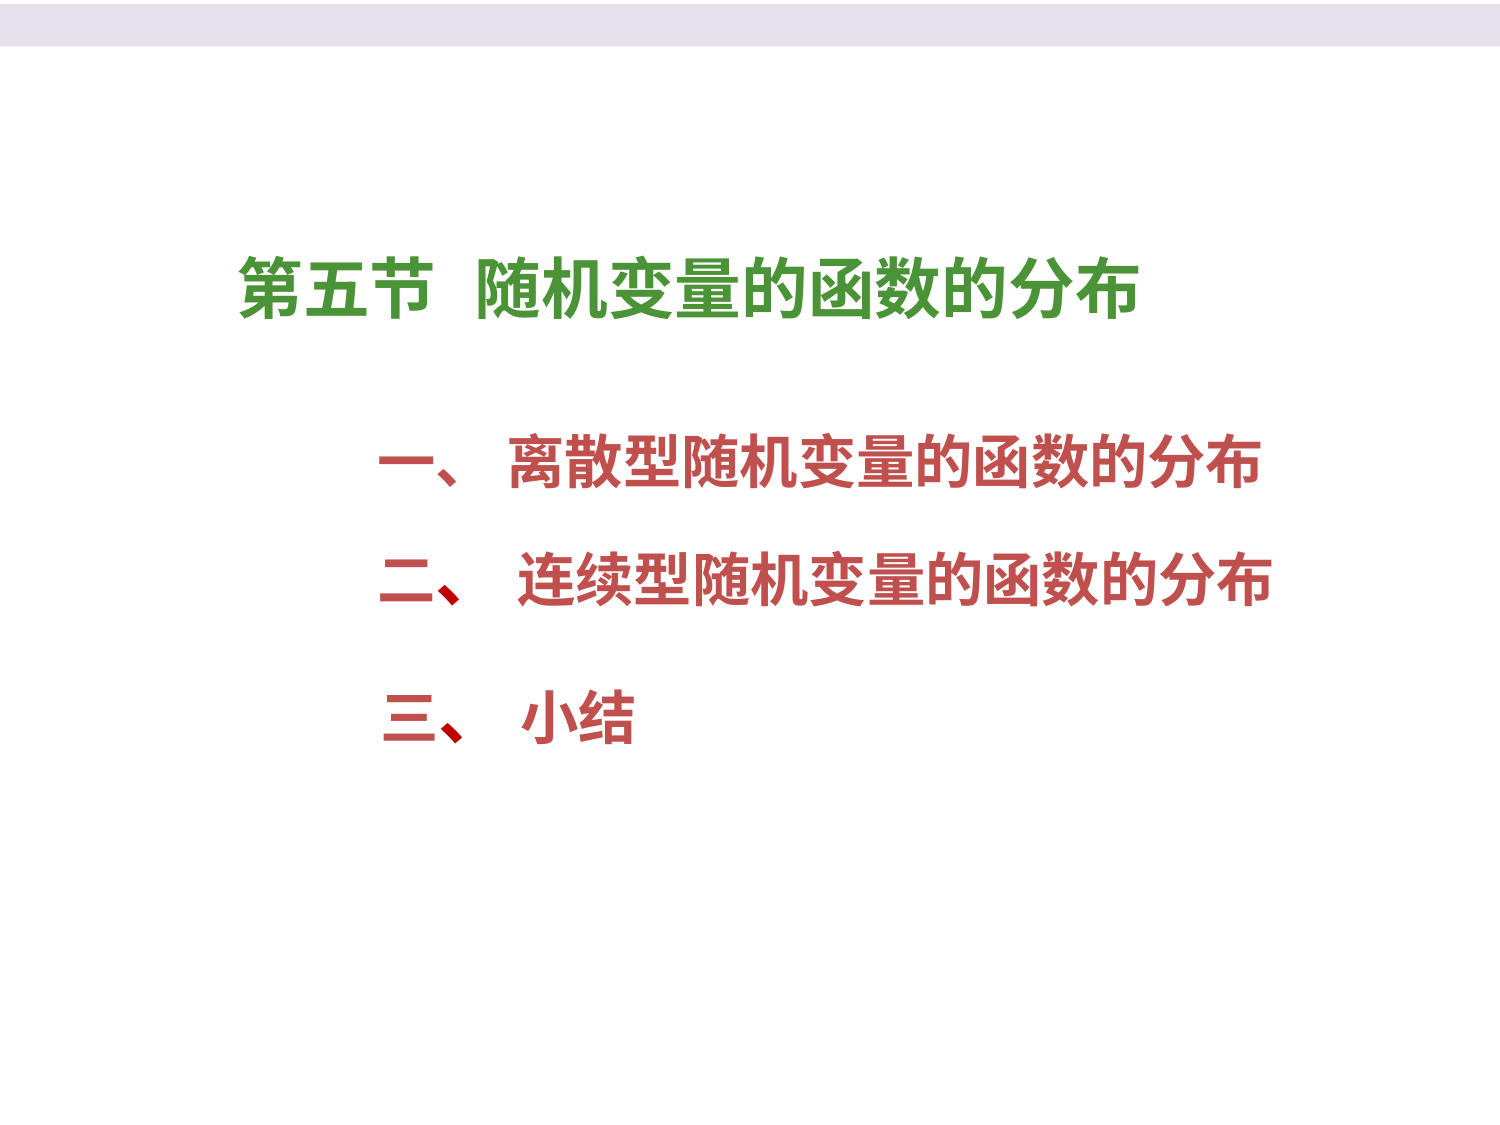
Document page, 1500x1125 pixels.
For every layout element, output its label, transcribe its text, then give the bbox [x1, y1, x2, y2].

text_box 二、 连续型随机变量的函数的分布 [362, 527, 1342, 622]
text_box 三、 小结 [365, 665, 1344, 761]
text_box 一、 离散型随机变量的函数的分布 [362, 409, 1339, 527]
text_box 第五节 随机变量的函数的分布 [14, 222, 1365, 338]
